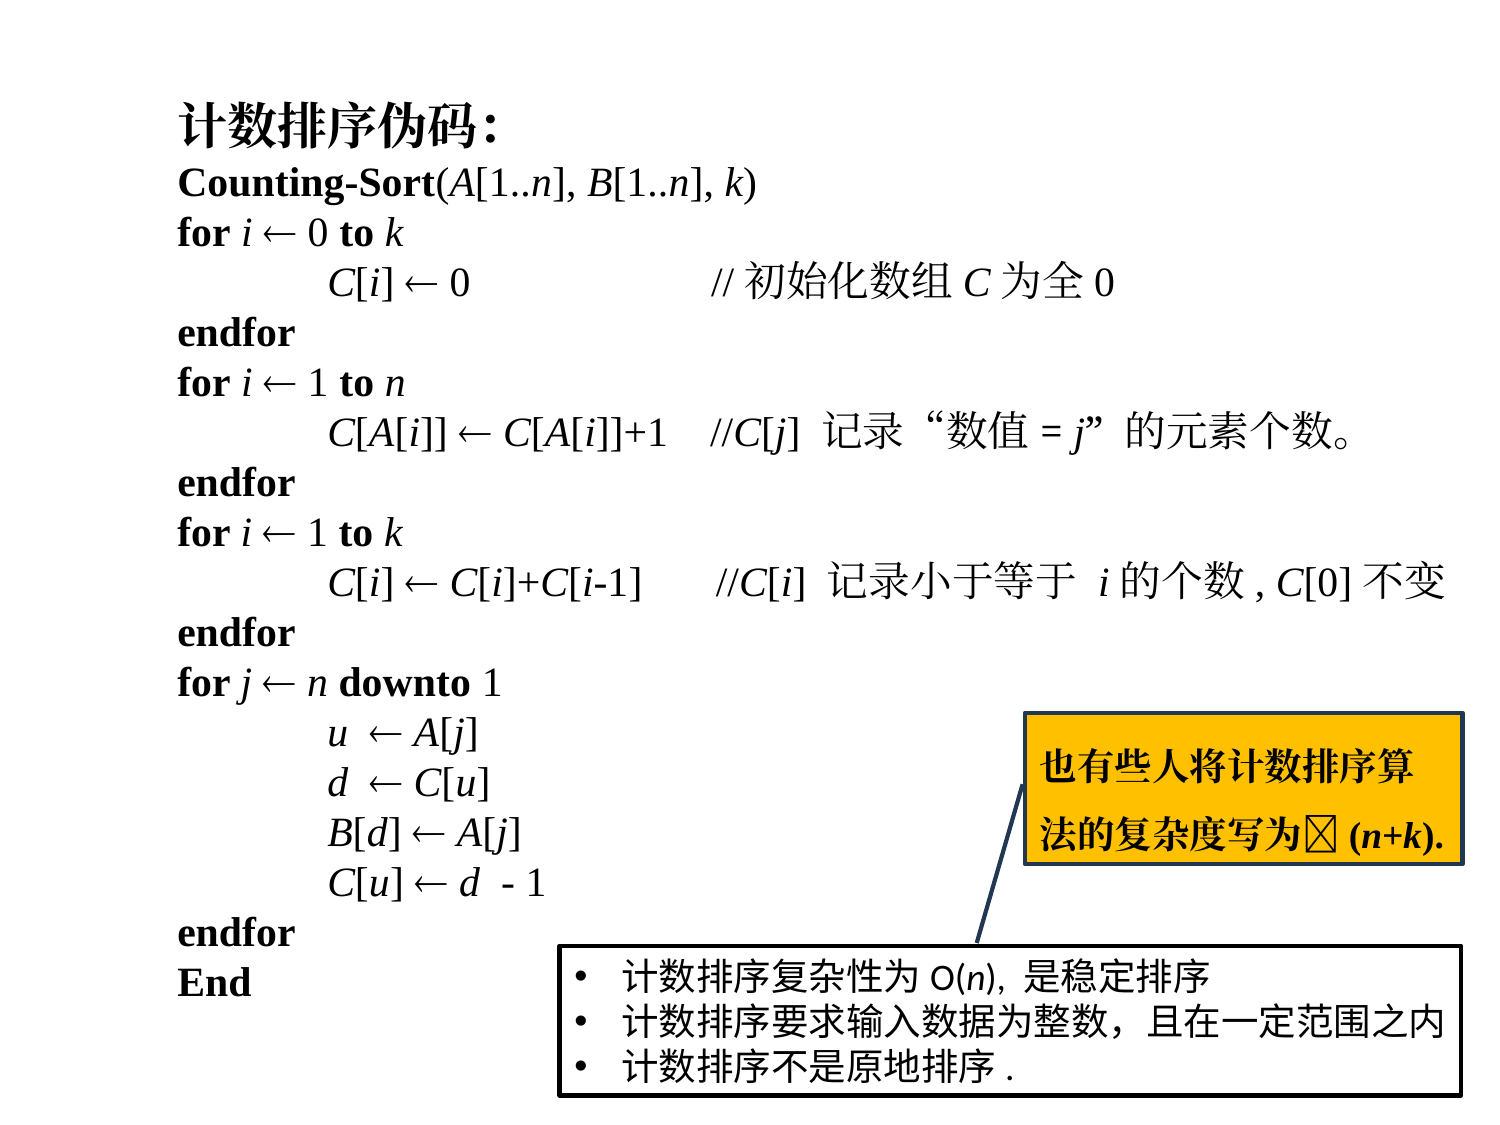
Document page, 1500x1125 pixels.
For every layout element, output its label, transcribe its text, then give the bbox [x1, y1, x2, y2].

text_box 计数排序复杂性为O(n), 是稳定排序 计数排序要求输入数据为整数，且在一定范围之内 计数排序不是原地排序. [559, 945, 1462, 1096]
text_box 也有些人将计数排序算法的复杂度写为(n+k). [974, 711, 1465, 944]
text_box 计数排序伪码： Counting-Sort(A[1..n], B[1..n], k) for i  0 to k C[i]  0 //初始化数组C为全0 endfor for i  1 to n C[A[i]]  C[A[i]]+1 //C[j] 记录“数值= j” 的元素个数。 endfor for i  1 to k C[i]  C[i]+C[i-1] //C[i] 记录小于等于 i的个数, C[0]不变 endfor for j  n downto 1 u  A[j] d  C[u] B[d]  A[j] C[u]  d - 1 endfor End [162, 87, 1463, 1013]
